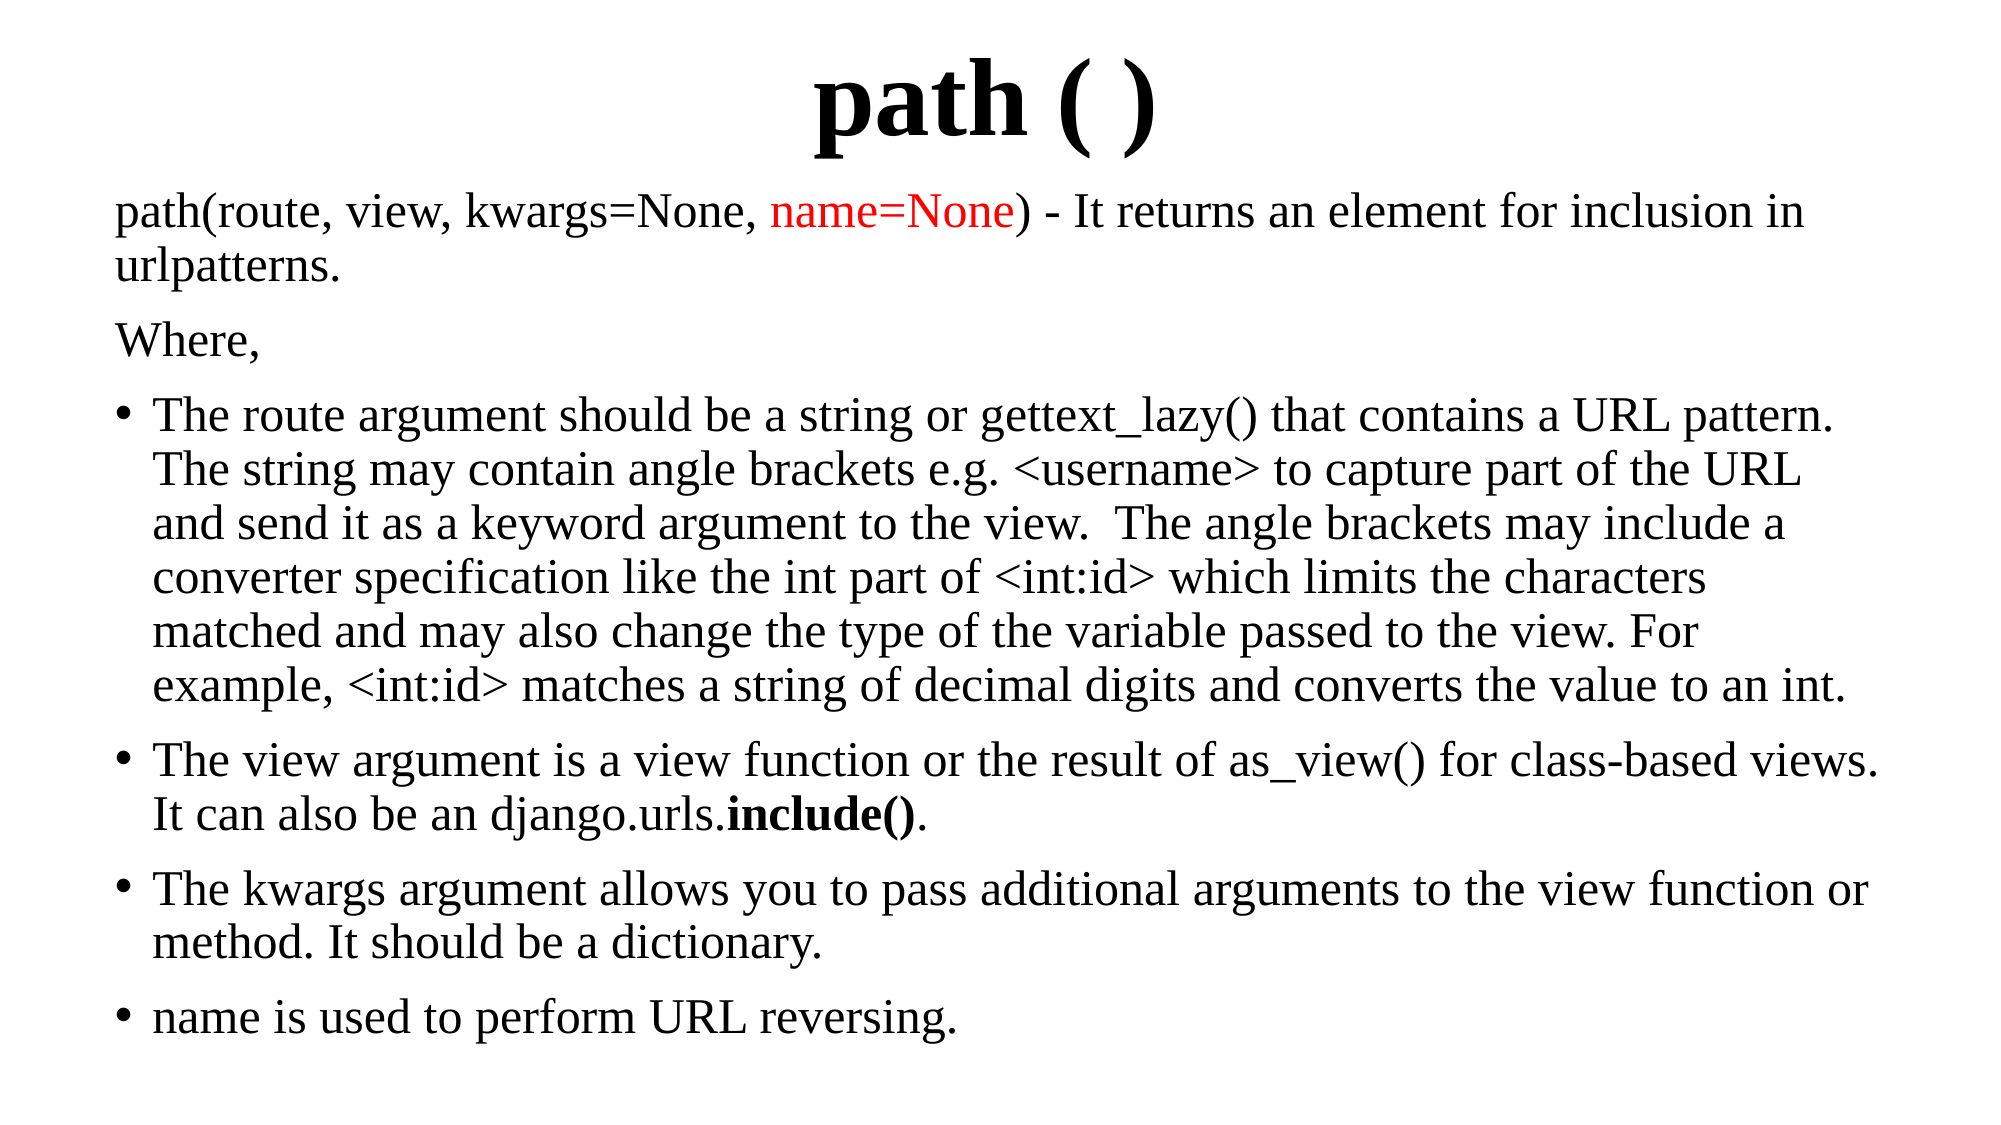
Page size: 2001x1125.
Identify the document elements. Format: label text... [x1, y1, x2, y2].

title path ( ) [99, 5, 1900, 177]
list path(route, view, kwargs=None, name=None) - It returns an element for inclusion in urlpatterns. Where, The route argument should be a string or gettext_lazy() that contains a URL pattern. The string may contain angle brackets e.g. <username> to capture part of the URL and send it as a keyword argument to the view. The angle brackets may include a converter specification like the int part of <int:id> which limits the characters matched and may also change the type of the variable passed to the view. For example, <int:id> matches a string of decimal digits and converts the value to an int. The view argument is a view function or the result of as_view() for class-based views. It can also be an django.urls.include(). The kwargs argument allows you to pass additional arguments to the view function or method. It should be a dictionary. name is used to perform URL reversing. [99, 177, 1900, 1098]
